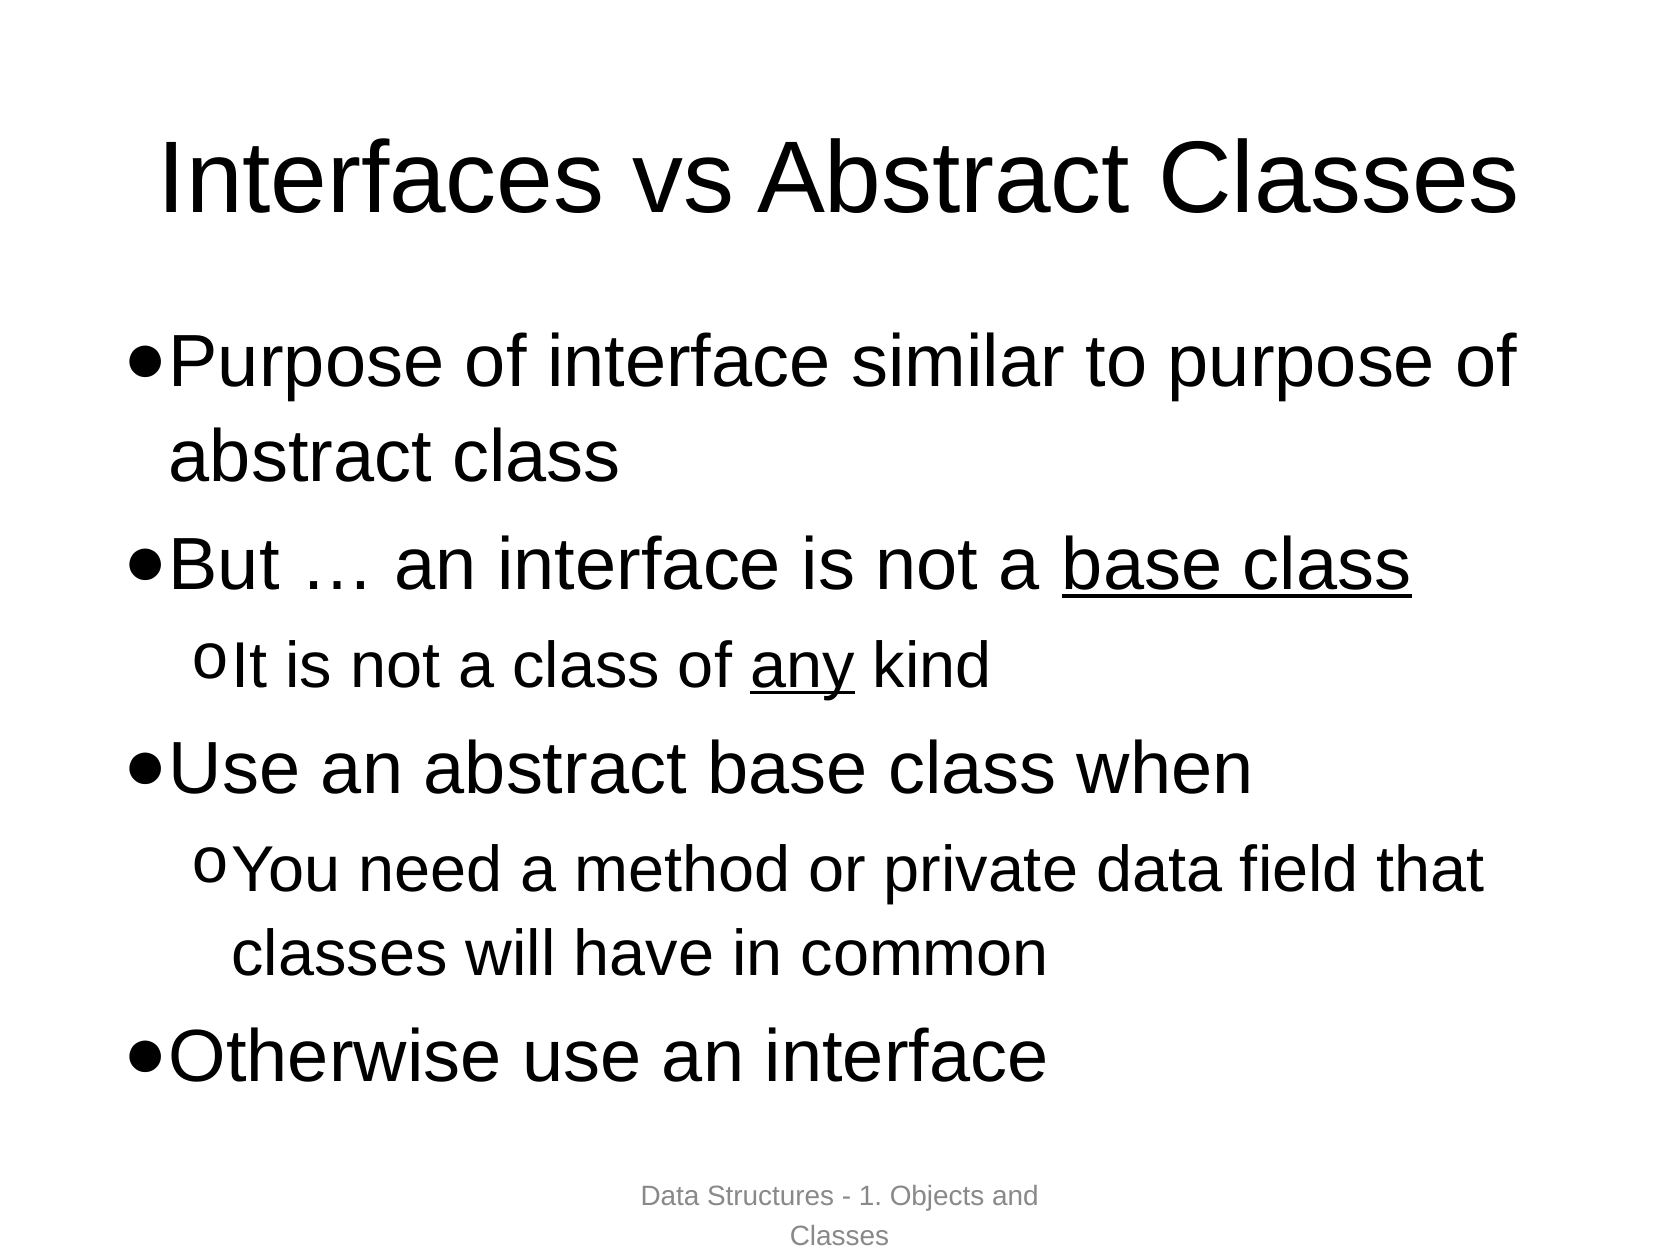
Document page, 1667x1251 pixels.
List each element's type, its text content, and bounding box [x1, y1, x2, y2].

text_box Data Structures - 1. Objects and Classes [586, 1166, 1093, 1250]
title Interfaces vs Abstract Classes [100, 58, 1579, 263]
text_box Purpose of interface similar to purpose of abstract class But … an interface is not a base class It is not a class of any kind Use an abstract base class when You need a method or private data field that classes will have in common Otherwise use an interface [100, 300, 1579, 1121]
